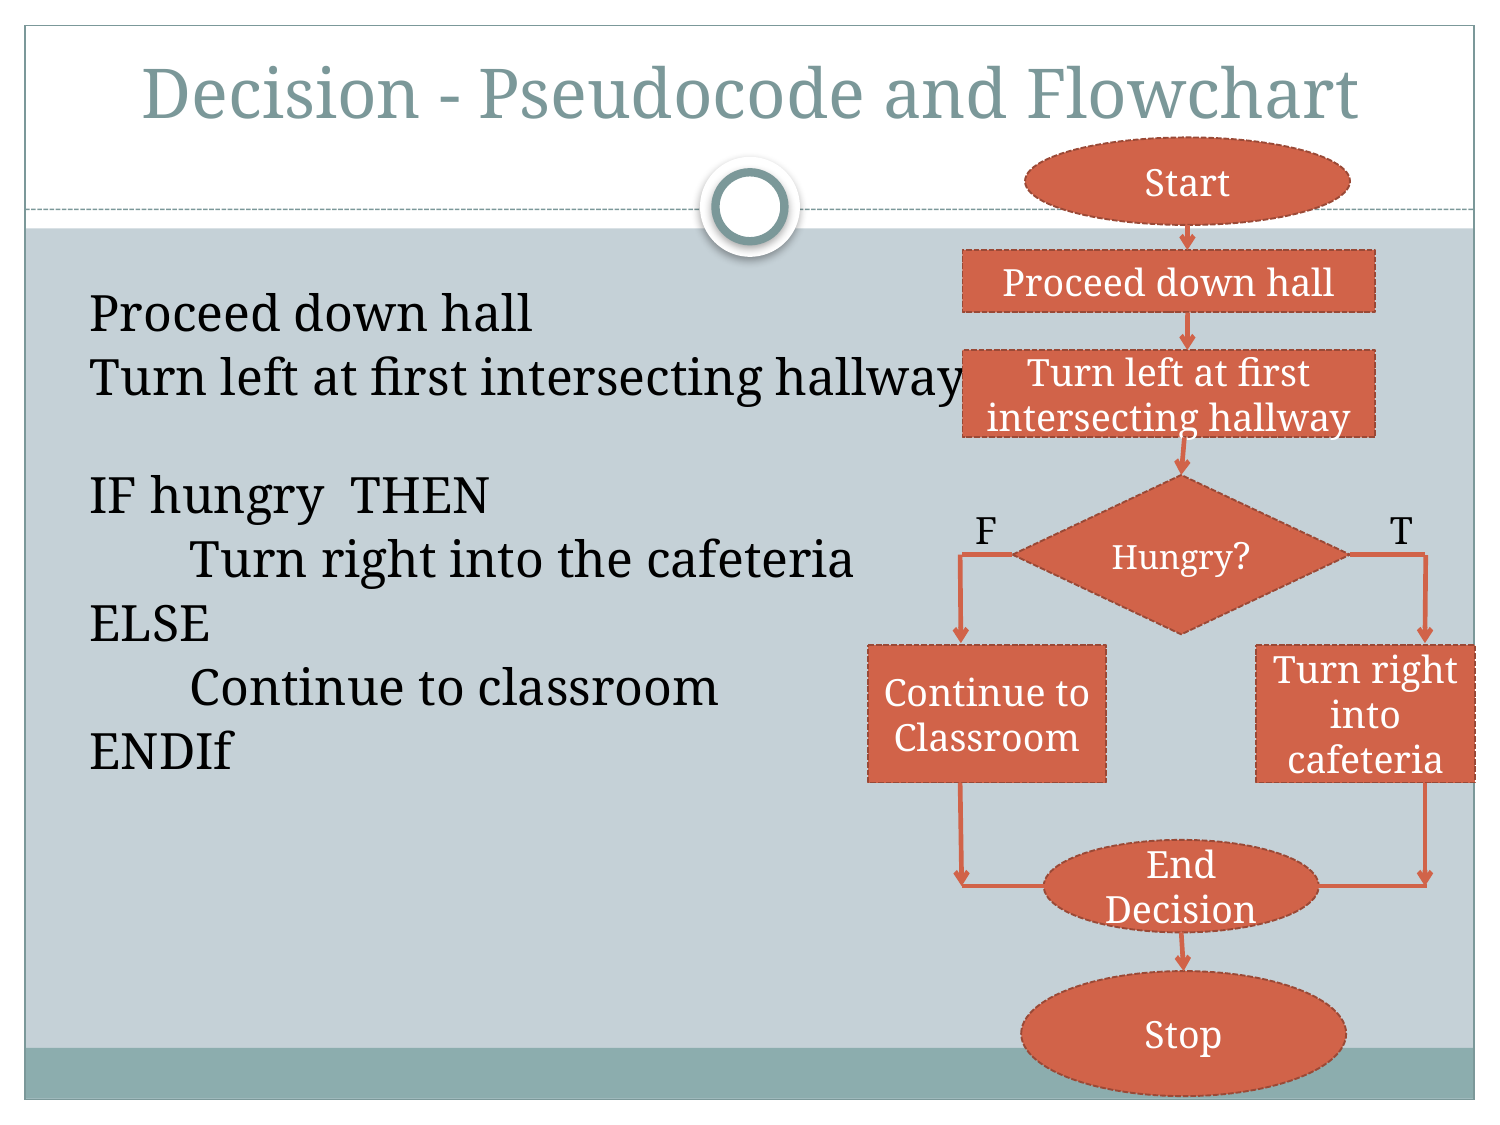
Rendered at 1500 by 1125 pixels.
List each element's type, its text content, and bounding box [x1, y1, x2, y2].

text_box Start [1024, 136, 1351, 226]
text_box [1180, 437, 1185, 476]
text_box Continue to Classroom [867, 644, 1107, 783]
text_box F [960, 499, 1011, 554]
title Decision - Pseudocode and Flowchart [76, 22, 1427, 140]
text_box Stop [1020, 970, 1348, 1098]
text_box Proceed down hall [962, 249, 1376, 313]
text_box T [1374, 499, 1425, 553]
text_box Hungry? [1012, 477, 1350, 636]
list Proceed down hall Turn left at first intersecting hallway IF hungry THEN Turn right into the cafeteria ELSE Continue to classroom ENDIf [75, 281, 1425, 1005]
text_box Turn right into cafeteria [1255, 644, 1476, 783]
text_box Turn left at first intersecting hallway [962, 349, 1376, 438]
